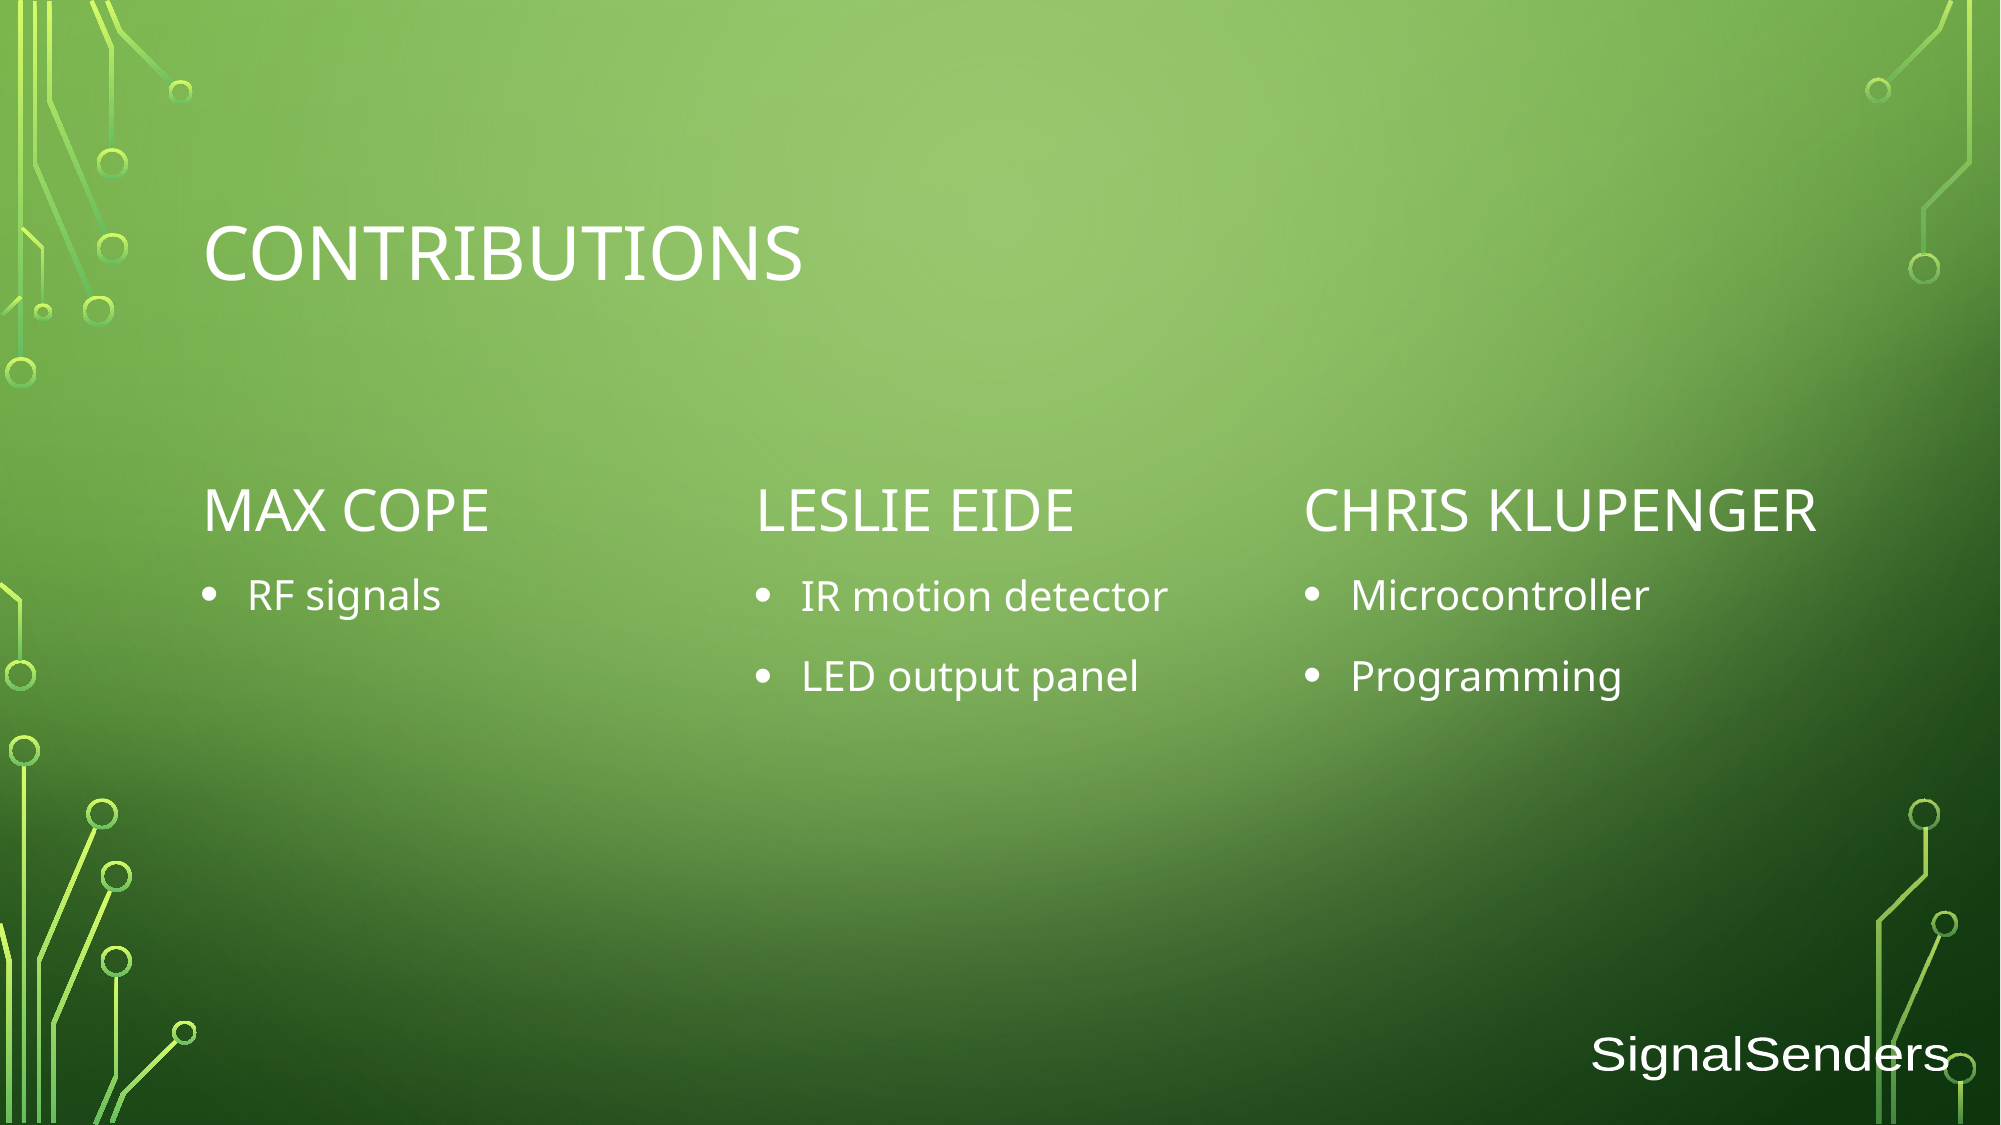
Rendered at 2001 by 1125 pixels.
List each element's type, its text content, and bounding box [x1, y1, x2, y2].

list Leslie Eide [740, 439, 1263, 551]
list Microcontroller Programming [1288, 551, 1813, 950]
list IR motion detector LED output panel [738, 551, 1264, 951]
title Contributions [187, 99, 1813, 413]
list Max cope [187, 438, 712, 551]
list Chris Klupenger [1288, 438, 1934, 552]
list RF signals [185, 551, 712, 950]
